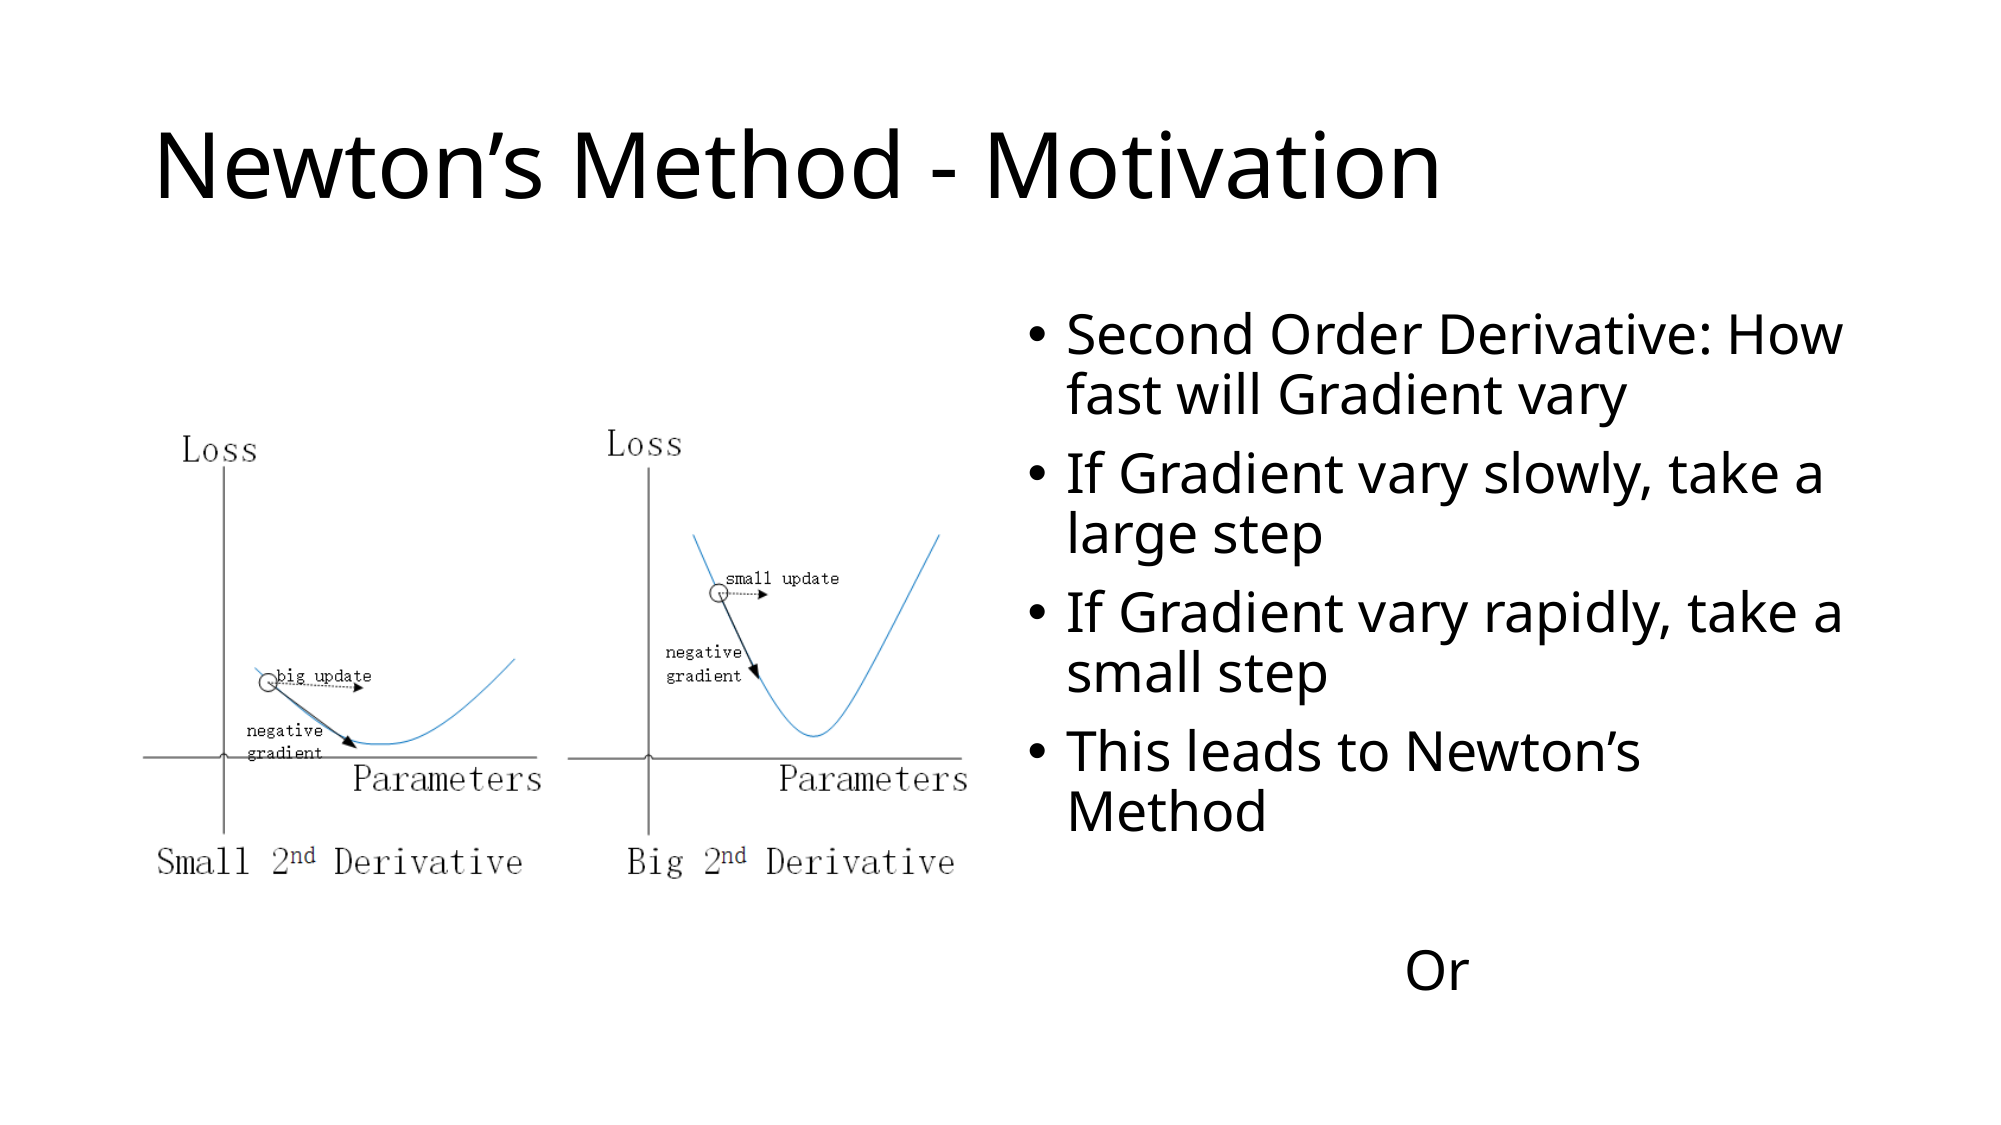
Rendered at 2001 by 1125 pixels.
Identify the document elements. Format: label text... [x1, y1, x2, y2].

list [137, 413, 988, 899]
title Newton’s Method - Motivation [137, 59, 1863, 278]
